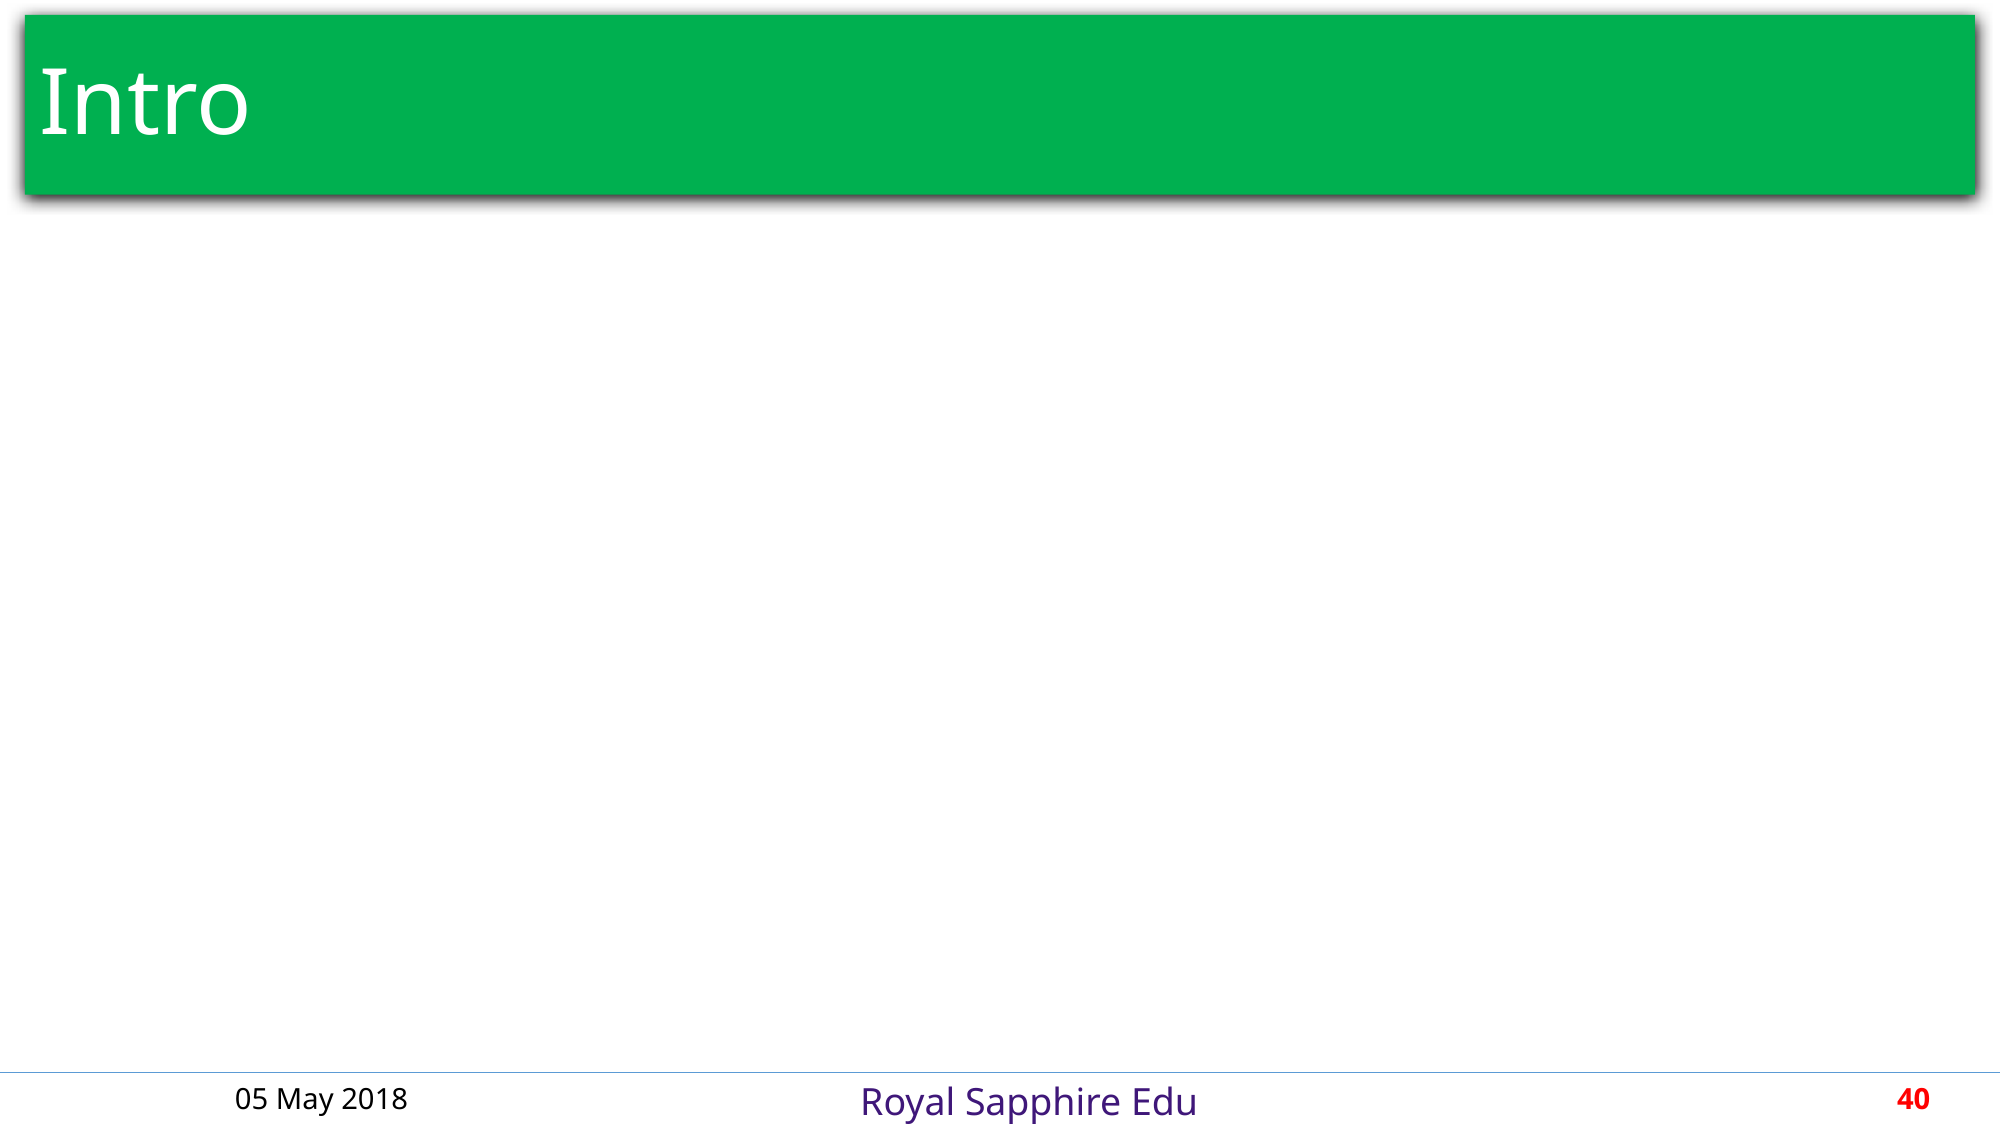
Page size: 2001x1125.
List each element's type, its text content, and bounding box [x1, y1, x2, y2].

slide_number 40 [1495, 1072, 1946, 1115]
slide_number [220, 1072, 671, 1115]
title Intro [24, 14, 1975, 195]
